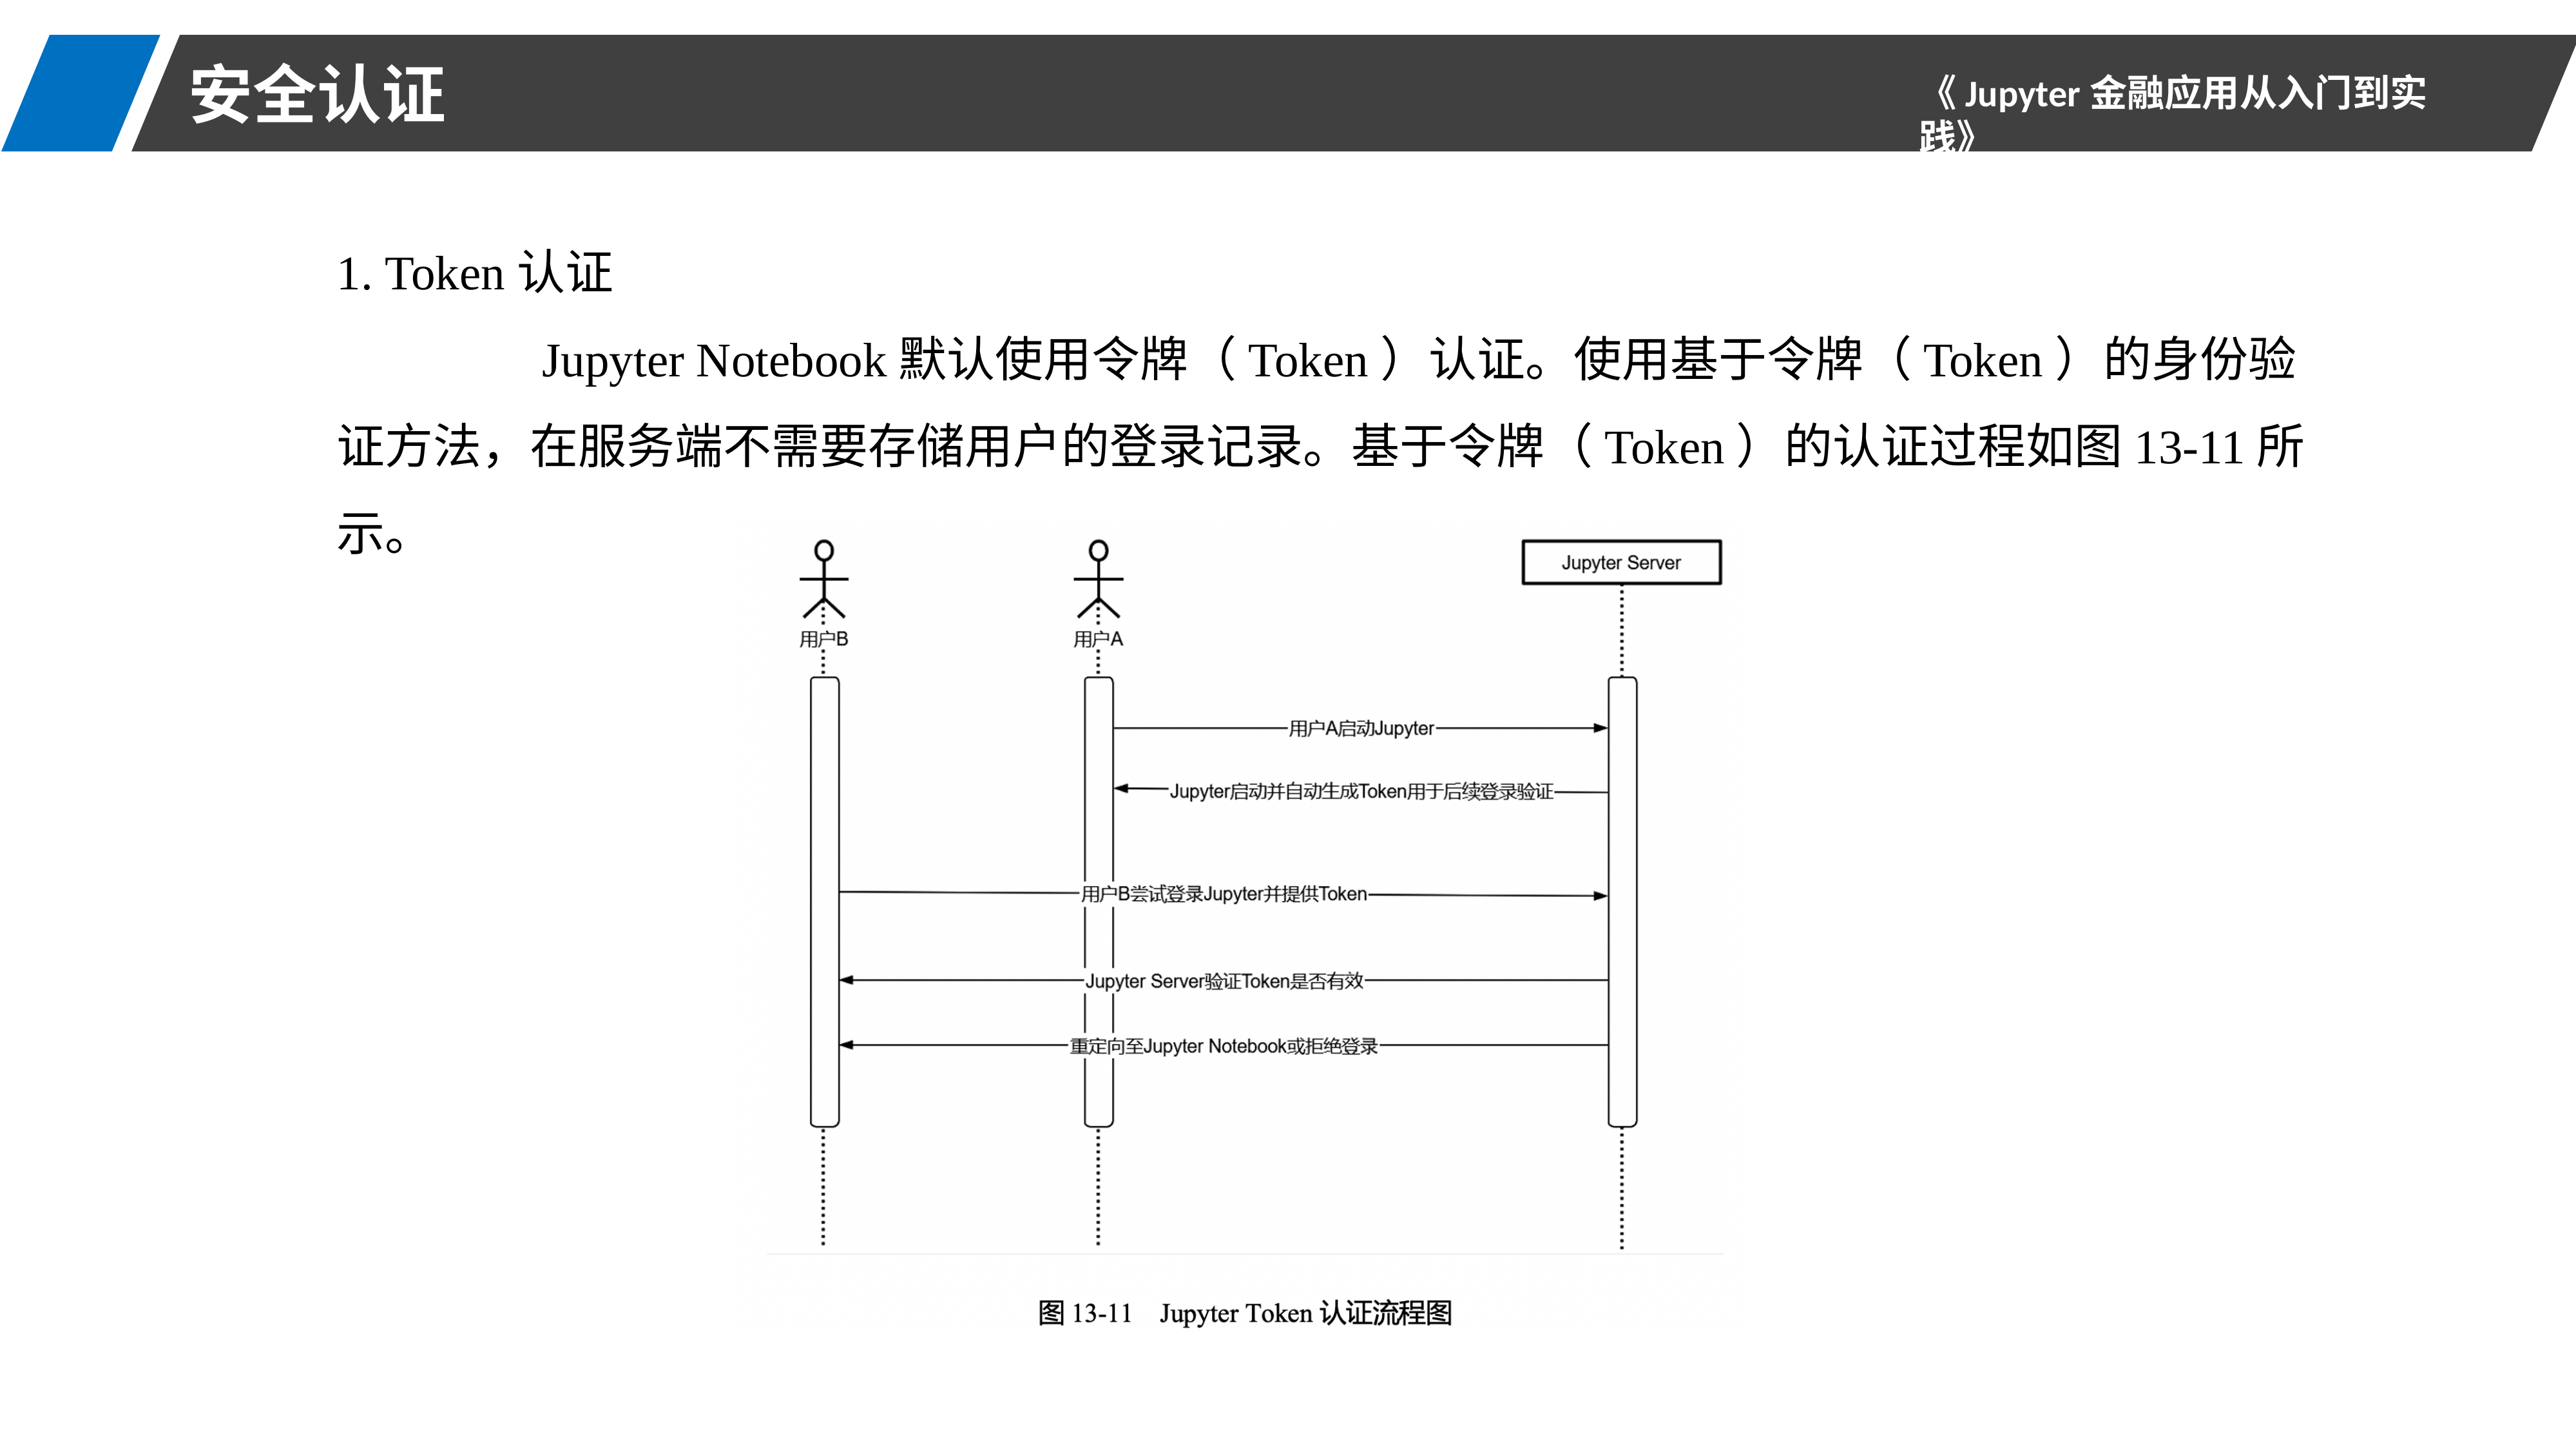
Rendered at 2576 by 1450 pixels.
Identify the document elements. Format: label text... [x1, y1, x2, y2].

picture [731, 517, 1745, 1331]
text_box 1. Token认证 Jupyter Notebook默认使用令牌（Token）认证。使用基于令牌（Token）的身份验证方法，在服务端不需要存储用户的登录记录。基于令牌（Token）的认证过程如图13-11所示。 [327, 207, 2324, 565]
text_box 安全认证 [178, 49, 456, 137]
